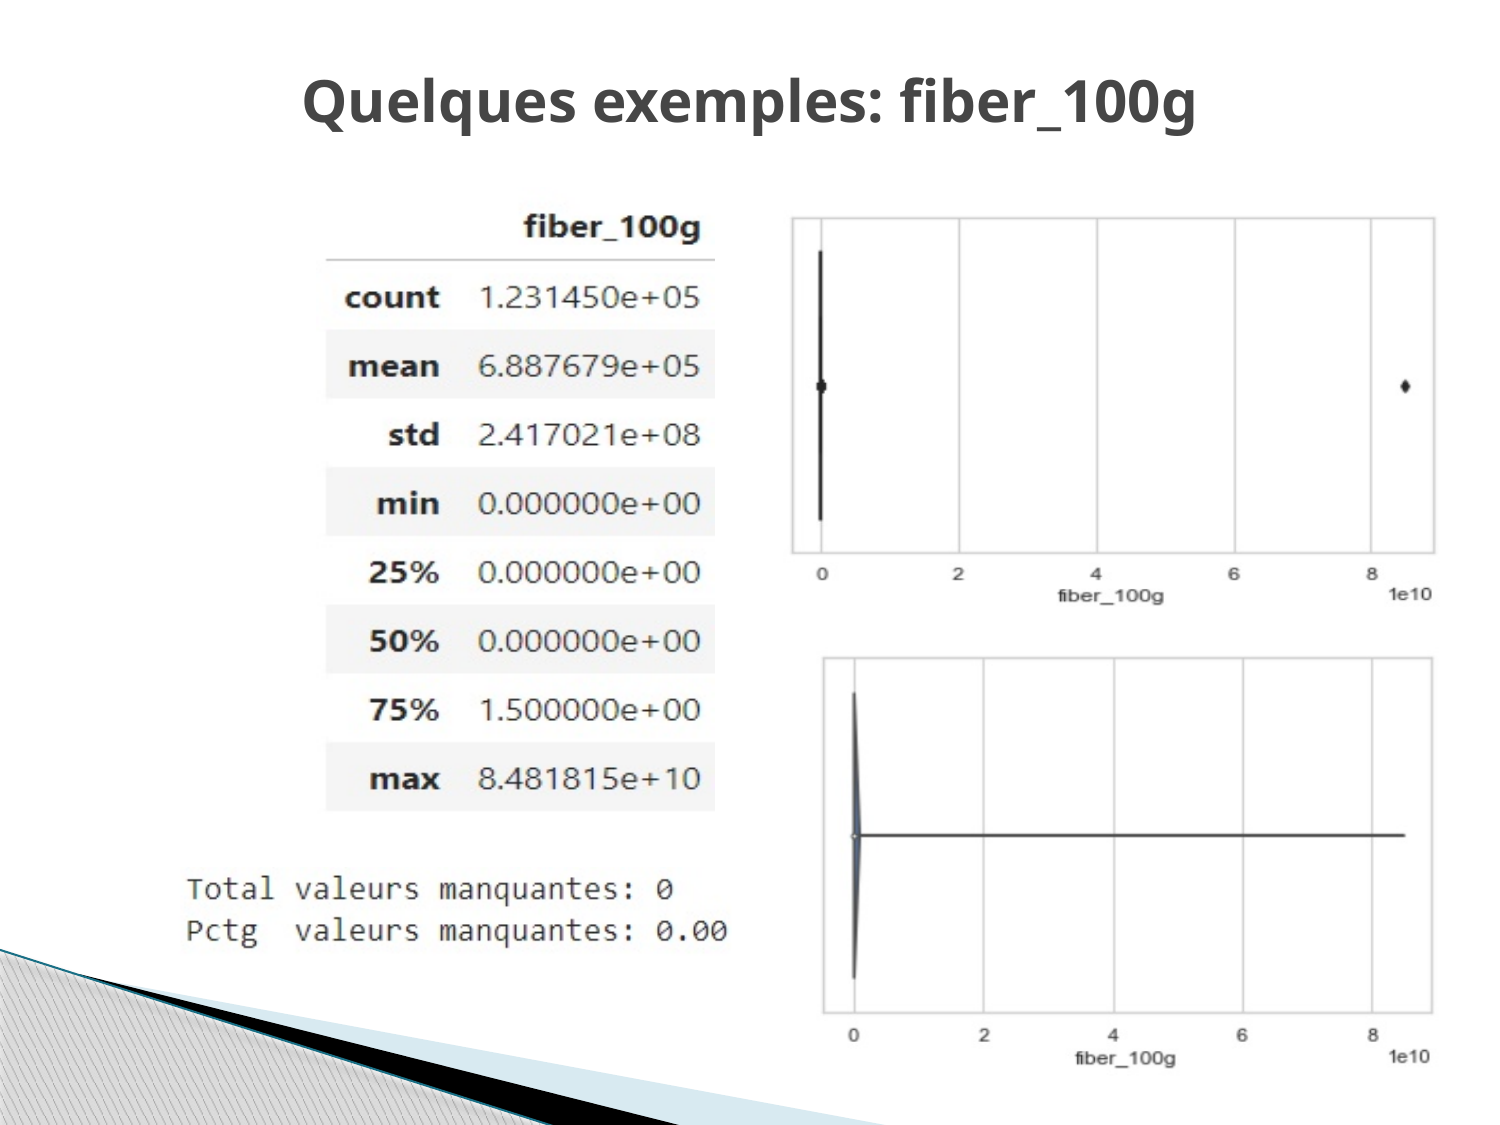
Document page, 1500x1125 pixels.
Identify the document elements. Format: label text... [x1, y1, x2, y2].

picture [796, 647, 1449, 1079]
title Quelques exemples: fiber_100g [75, 45, 1425, 153]
picture [152, 866, 750, 962]
picture [316, 187, 716, 815]
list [773, 210, 1459, 610]
